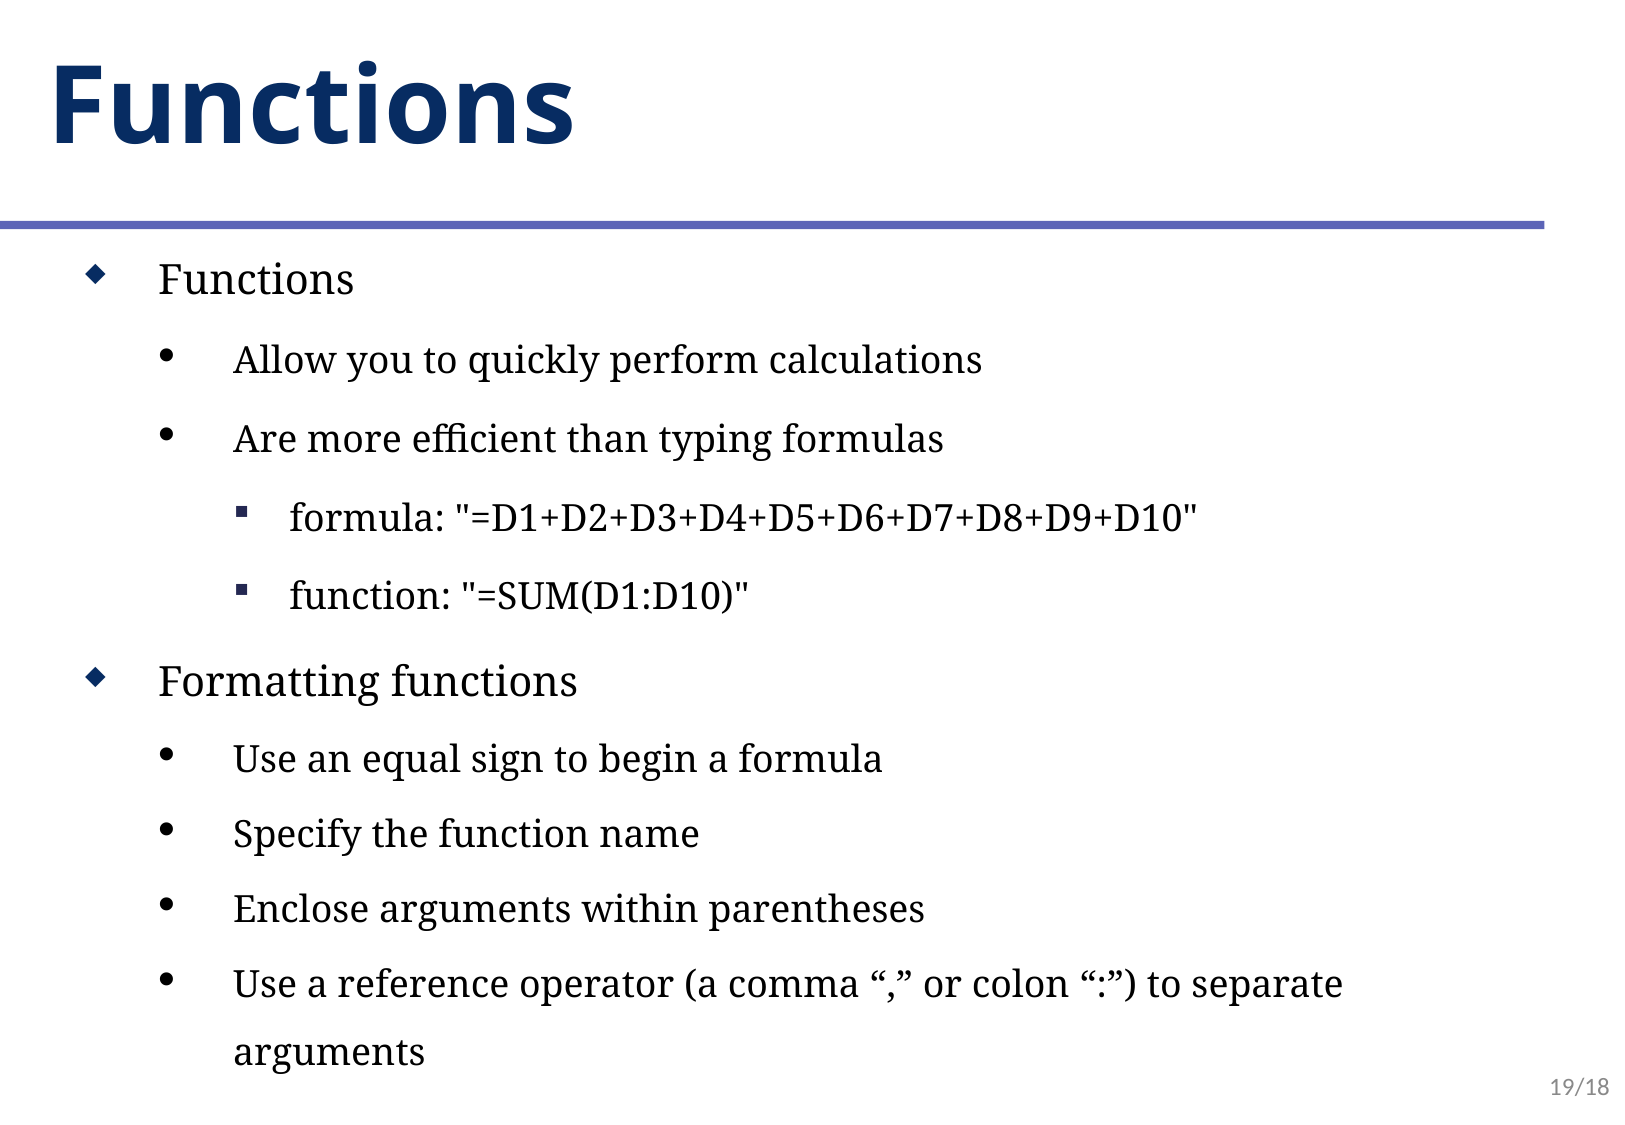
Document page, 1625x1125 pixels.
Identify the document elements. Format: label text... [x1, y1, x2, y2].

title Functions [32, 54, 1495, 173]
list Functions Allow you to quickly perform calculations Are more efficient than typing formulas formula: "=D1+D2+D3+D4+D5+D6+D7+D8+D9+D10" function: "=SUM(D1:D10)" Formatting functions Use an equal sign to begin a formula Specify the function name Enclose arguments within parentheses Use a reference operator (a comma “,” or colon “:”) to separate arguments [68, 219, 1503, 1049]
slide_number 19/18 [1286, 1048, 1625, 1124]
